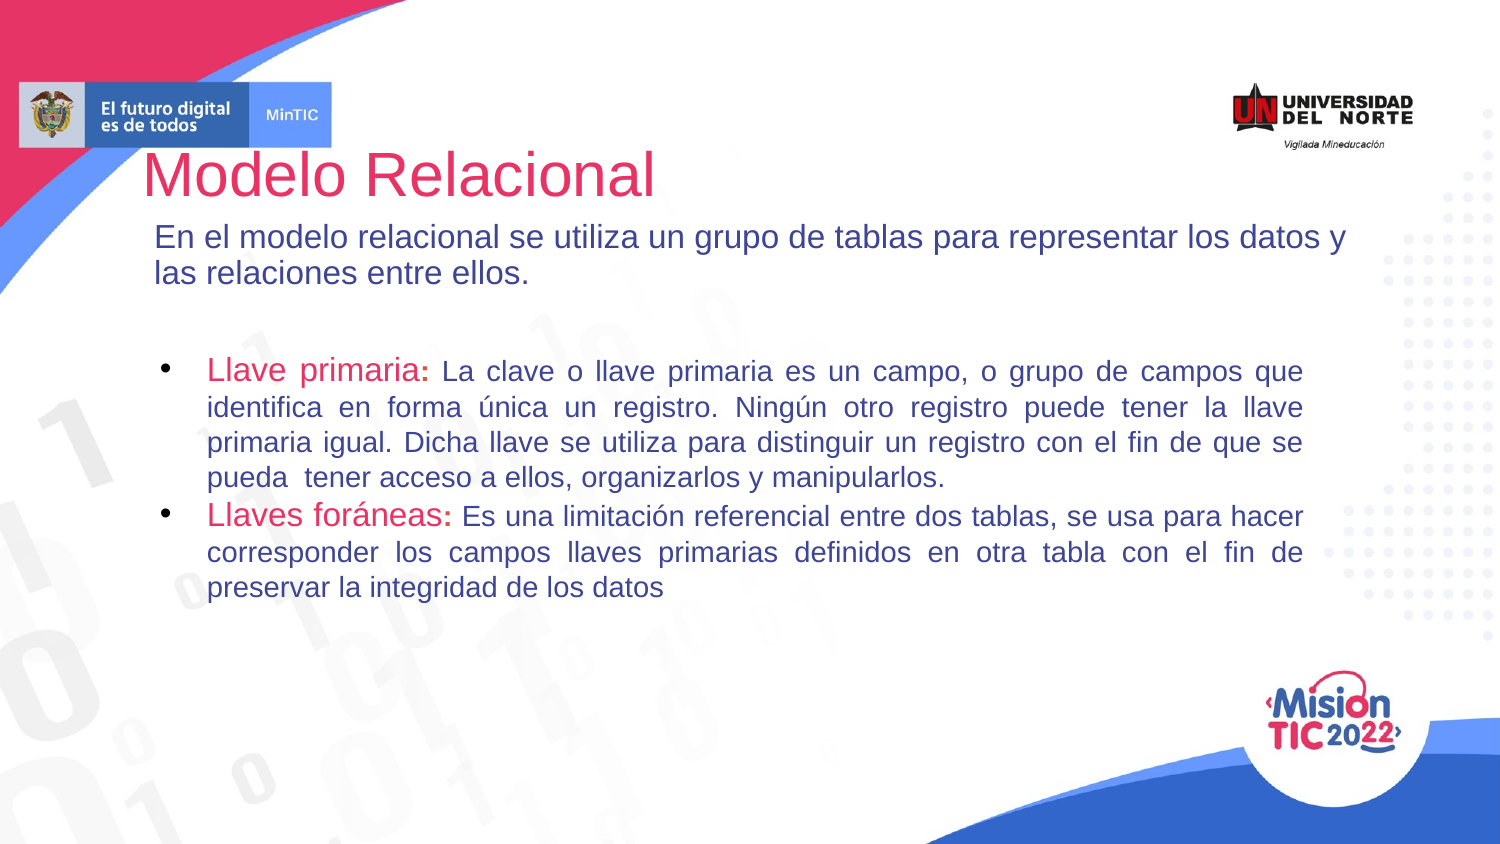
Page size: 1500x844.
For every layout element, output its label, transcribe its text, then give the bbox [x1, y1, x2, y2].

picture [0, 0, 1500, 844]
text_box Modelo Relacional [131, 51, 1206, 215]
text_box En el modelo relacional se utiliza un grupo de tablas para representar los datos y las relaciones entre ellos. [131, 214, 1369, 710]
text_box Llave primaria: La clave o llave primaria es un campo, o grupo de campos que identifica en forma única un registro. Ningún otro registro puede tener la llave primaria igual. Dicha llave se utiliza para distinguir un registro con el fin de que se pueda tener acceso a ellos, organizarlos y manipularlos. Llaves foráneas: Es una limitación referencial entre dos tablas, se usa para hacer corresponder los campos llaves primarias definidos en otra tabla con el fin de preservar la integridad de los datos [144, 340, 1321, 720]
